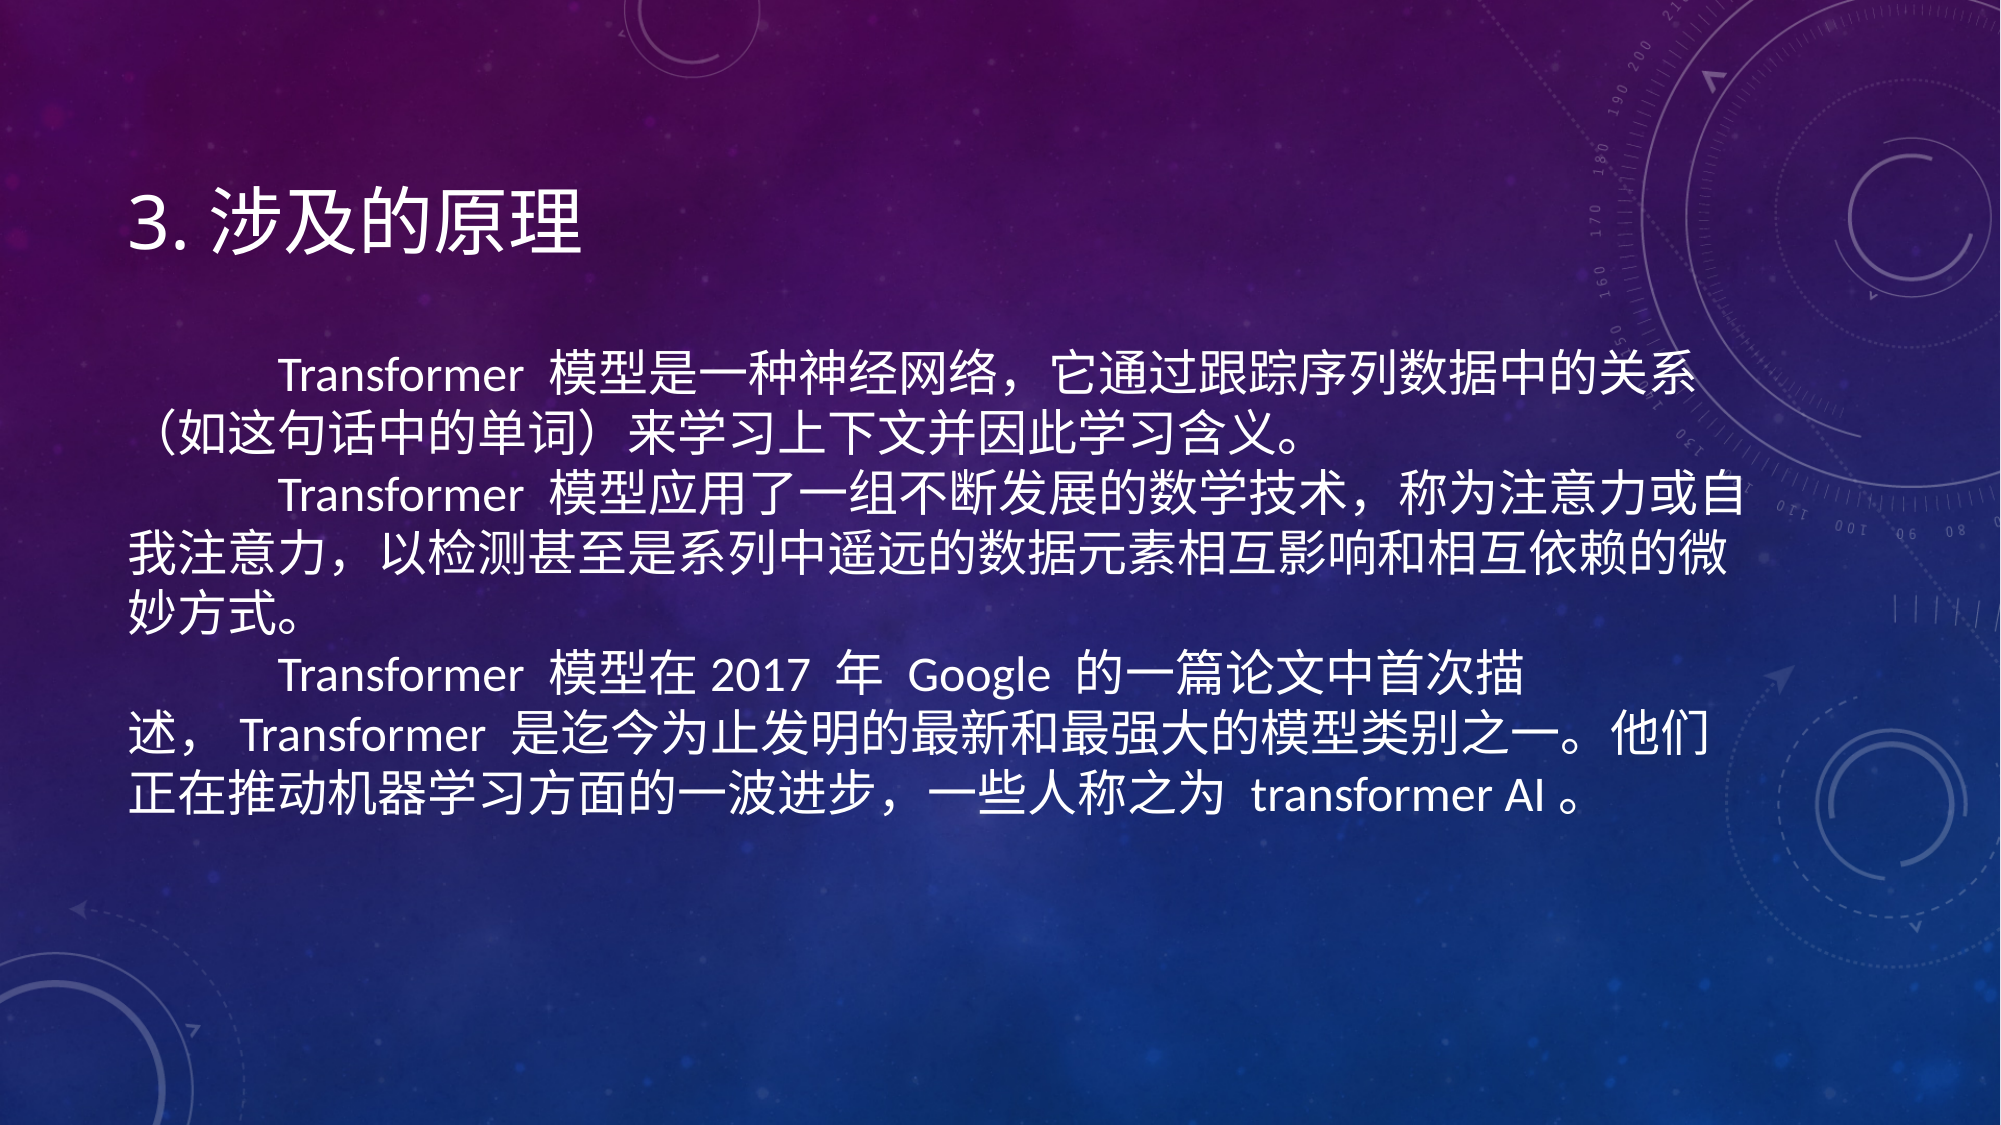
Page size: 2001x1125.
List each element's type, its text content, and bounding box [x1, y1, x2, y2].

picture [0, 0, 2001, 1125]
list Transformer 模型是一种神经网络，它通过跟踪序列数据中的关系（如这句话中的单词）来学习上下文并因此学习含义。 Transformer 模型应用了一组不断发展的数学技术，称为注意力或自我注意力，以检测甚至是系列中遥远的数据元素相互影响和相互依赖的微妙方式。 Transformer 模型在2017 年 Google 的一篇论文中首次描述，Transformer 是迄今为止发明的最新和最强大的模型类别之一。他们正在推动机器学习方面的一波进步，一些人称之为 transformer AI。 [112, 212, 1775, 950]
title 3.涉及的原理 [112, 99, 1775, 212]
